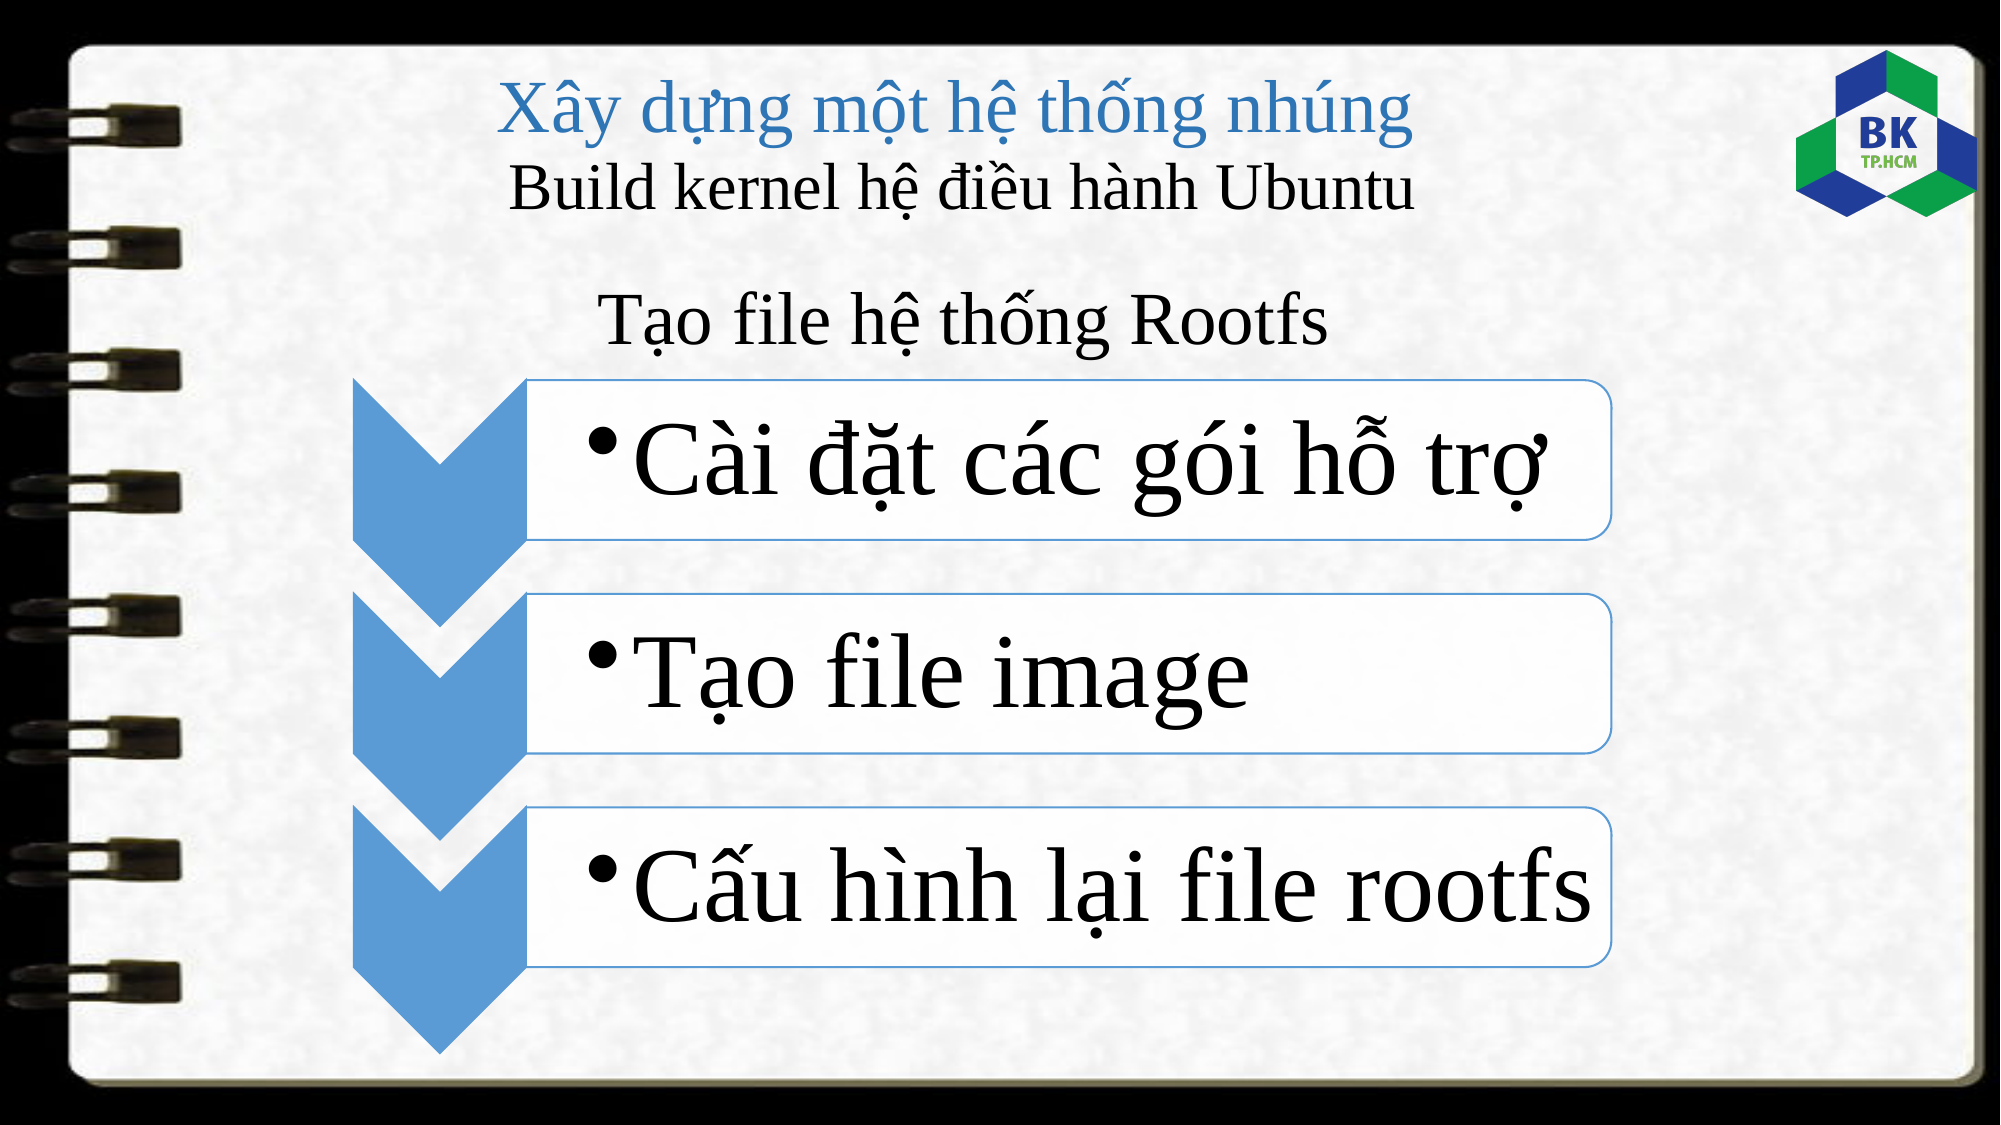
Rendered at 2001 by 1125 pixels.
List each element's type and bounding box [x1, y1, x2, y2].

text_box [353, 379, 1612, 1054]
picture [0, 0, 2000, 1125]
